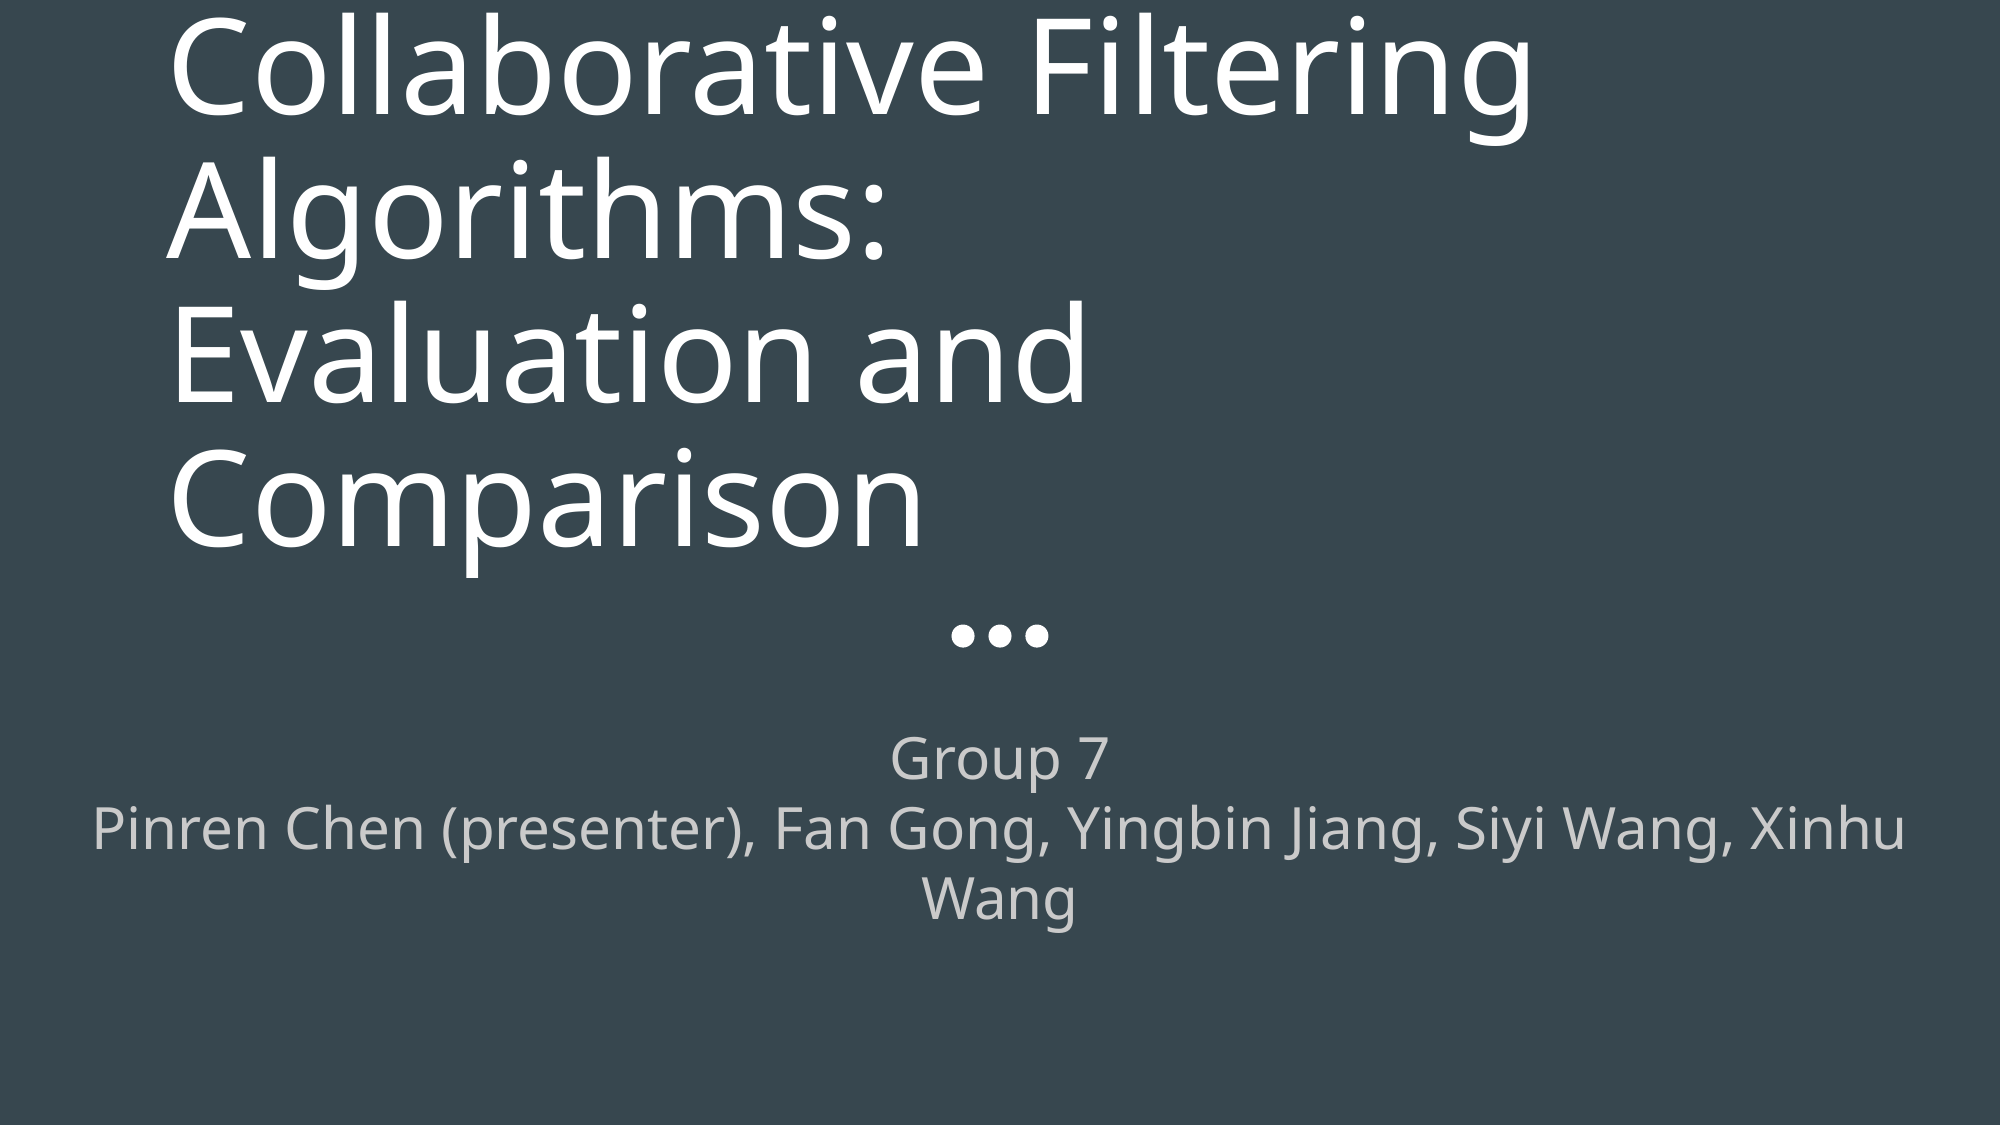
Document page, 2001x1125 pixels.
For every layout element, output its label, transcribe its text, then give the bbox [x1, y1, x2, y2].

title Collaborative Filtering Algorithms: Evaluation and Comparison [146, 216, 1854, 596]
subtitle Group 7 Pinren Chen (presenter), Fan Gong, Yingbin Jiang, Siyi Wang, Xinhu Wang [62, 700, 1938, 875]
